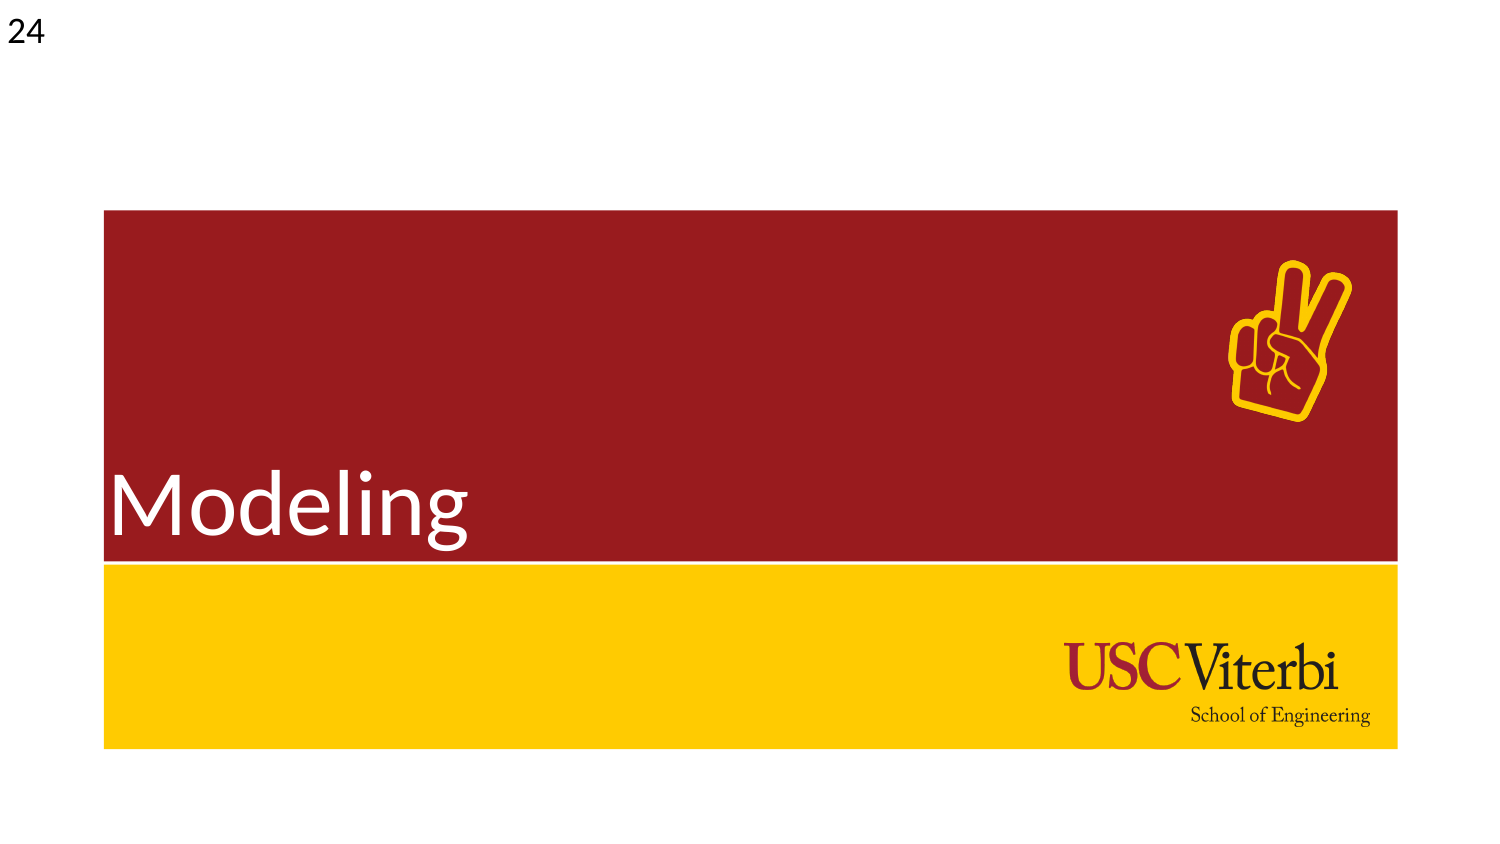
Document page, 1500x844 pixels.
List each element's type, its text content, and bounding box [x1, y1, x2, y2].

title Modeling [102, 210, 1397, 562]
text_box ‹#› [0, 0, 53, 57]
picture [1064, 642, 1370, 728]
